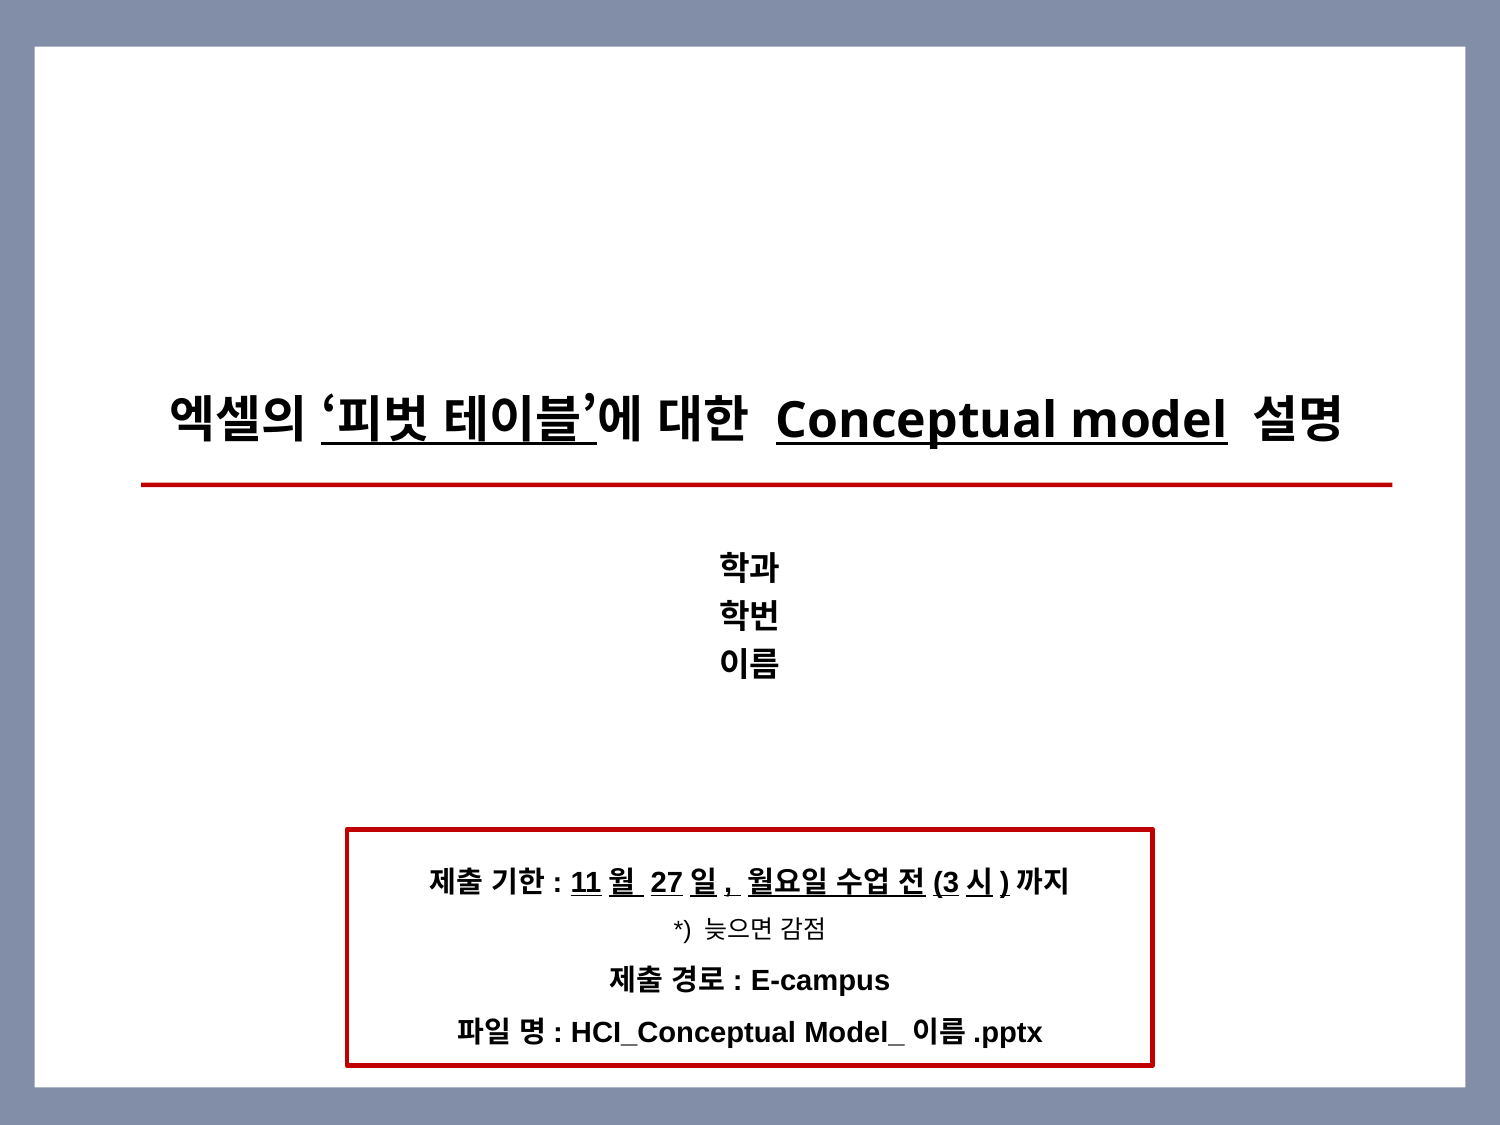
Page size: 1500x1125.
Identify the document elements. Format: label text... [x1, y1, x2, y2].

text_box 학과 학번 이름 [112, 527, 1388, 695]
text_box 제출 기한: 11월 27일, 월요일 수업 전(3시)까지 *) 늦으면 감점 제출 경로: E-campus 파일 명: HCI_Conceptual Model_이름.pptx [347, 829, 1153, 1066]
title 엑셀의 ‘피벗 테이블’에 대한 Conceptual model 설명 [119, 336, 1395, 488]
